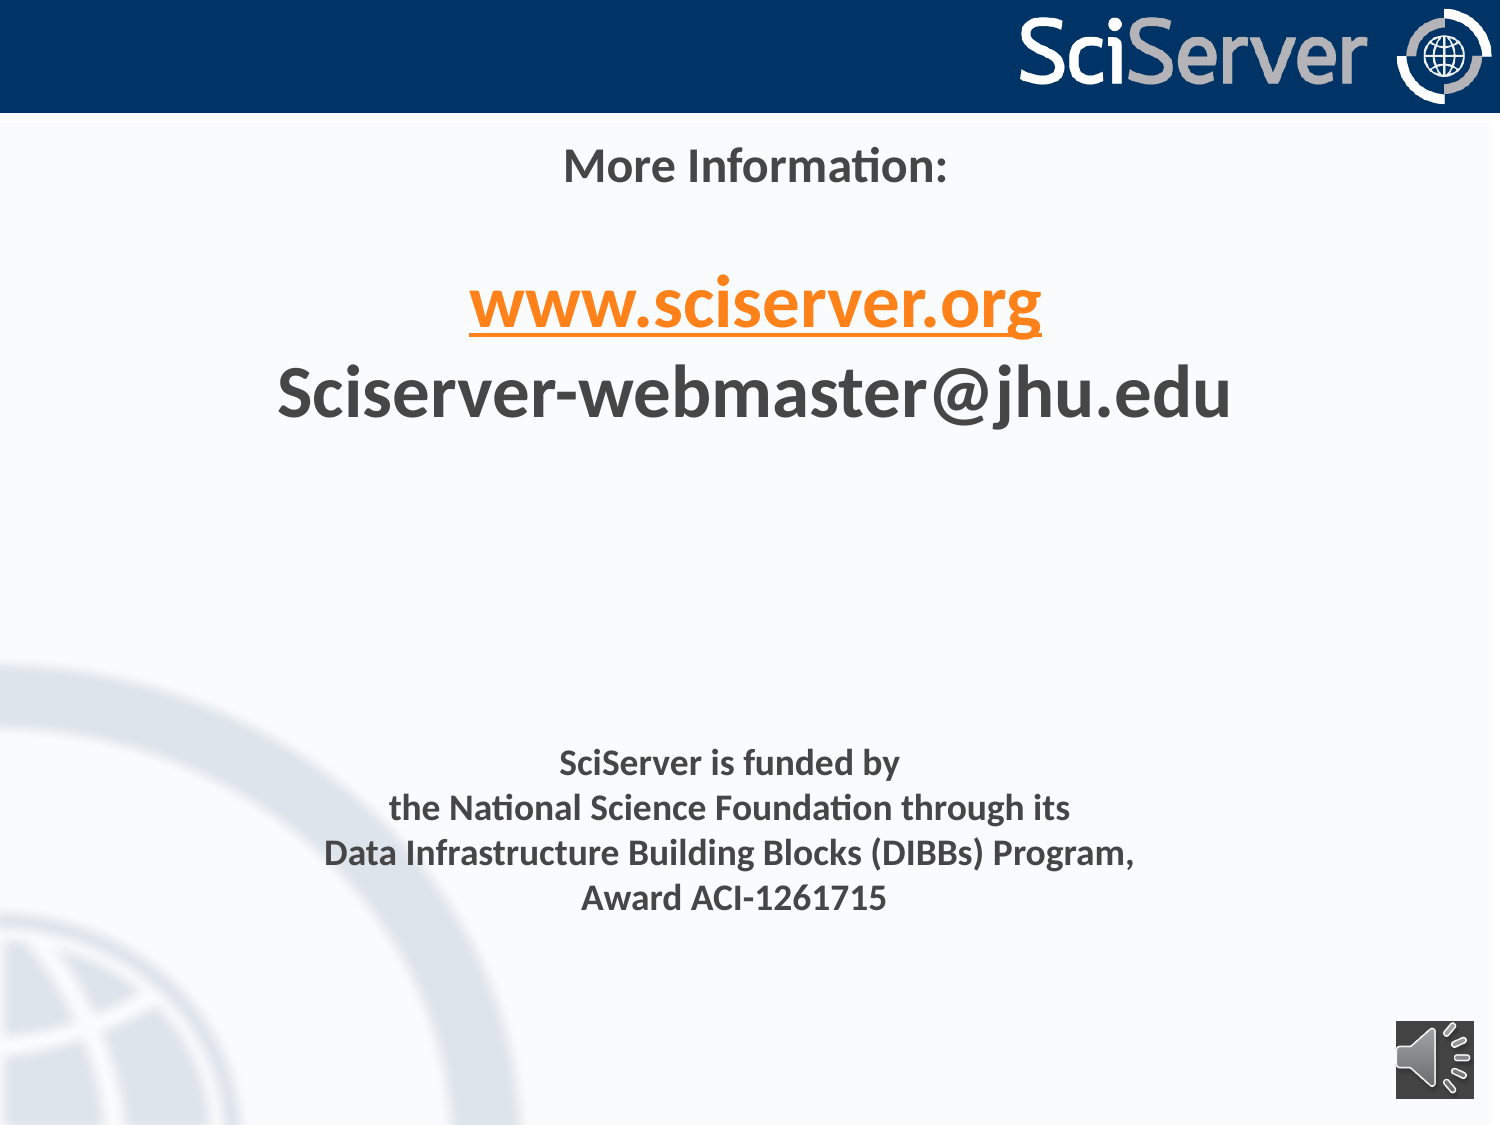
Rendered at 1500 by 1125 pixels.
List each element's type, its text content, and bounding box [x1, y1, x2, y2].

picture [0, 0, 1500, 123]
text_box More Information: www.sciserver.org Sciserver-webmaster@jhu.edu [236, 155, 1275, 471]
picture [1394, 1019, 1476, 1101]
text_box SciServer is funded by the National Science Foundation through its Data Infrastructure Building Blocks (DIBBs) Program, Award ACI-1261715 [154, 581, 1314, 1119]
